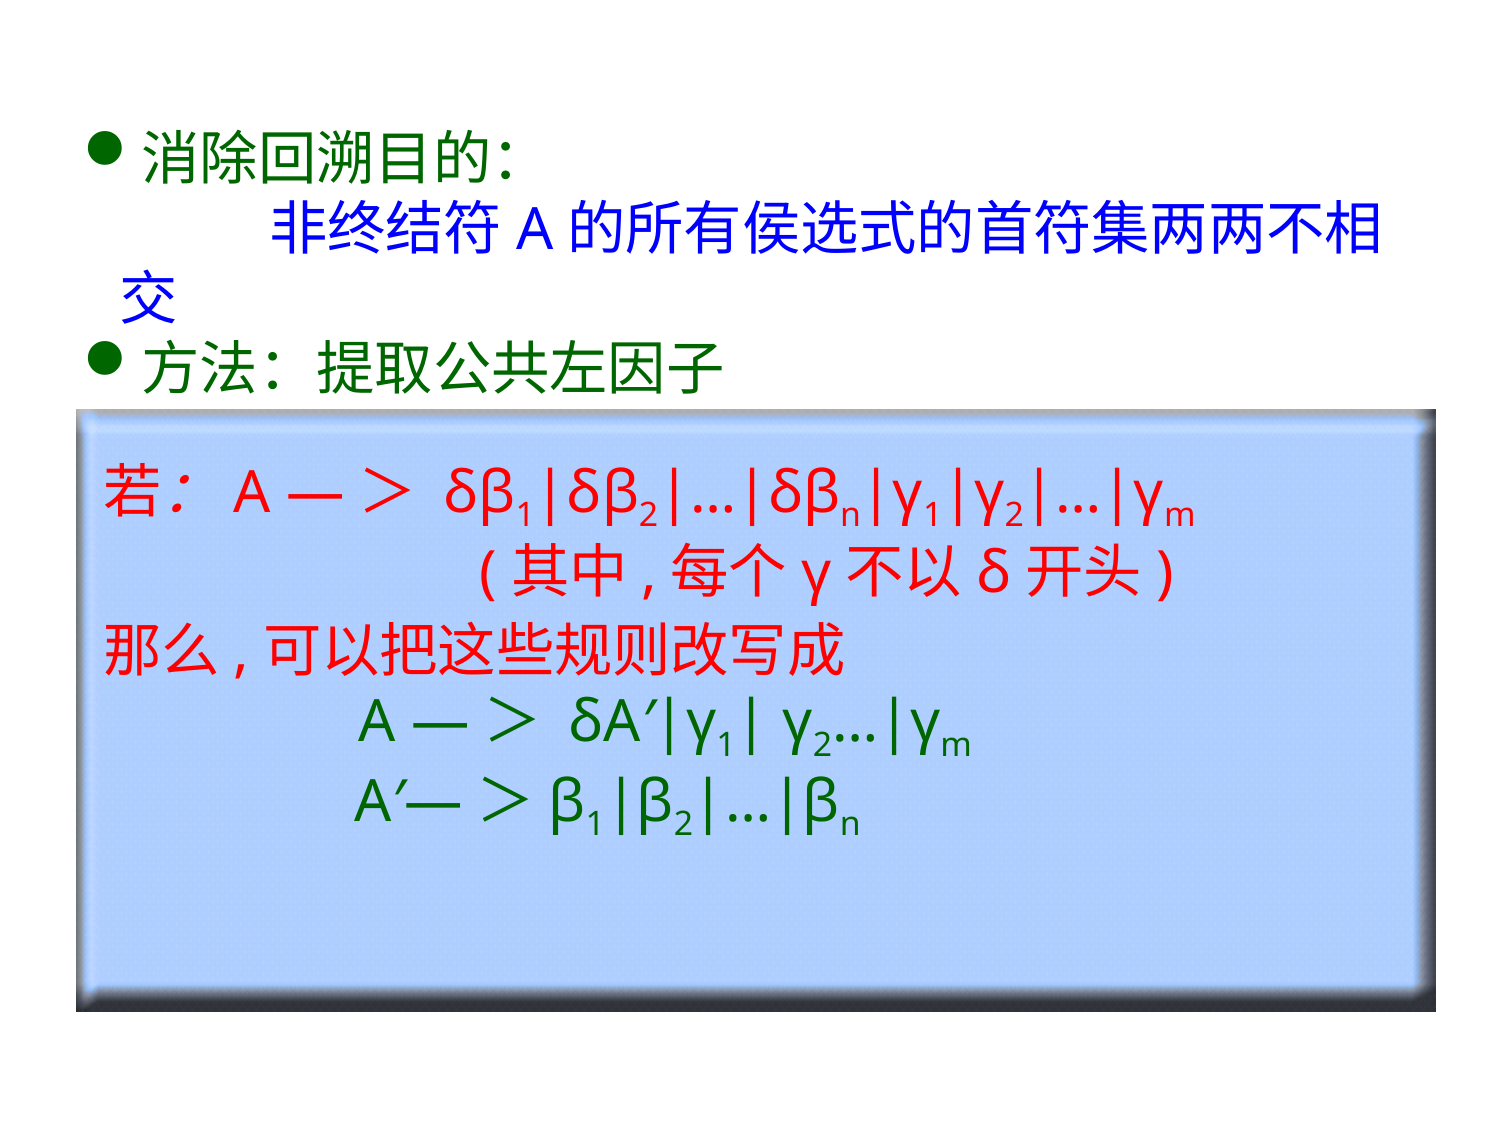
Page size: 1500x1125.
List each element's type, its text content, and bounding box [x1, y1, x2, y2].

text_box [76, 408, 1459, 1012]
text_box 消除回溯目的： 非终结符A的所有侯选式的首符集两两不相交 方法：提取公共左因子 [29, 113, 1436, 409]
